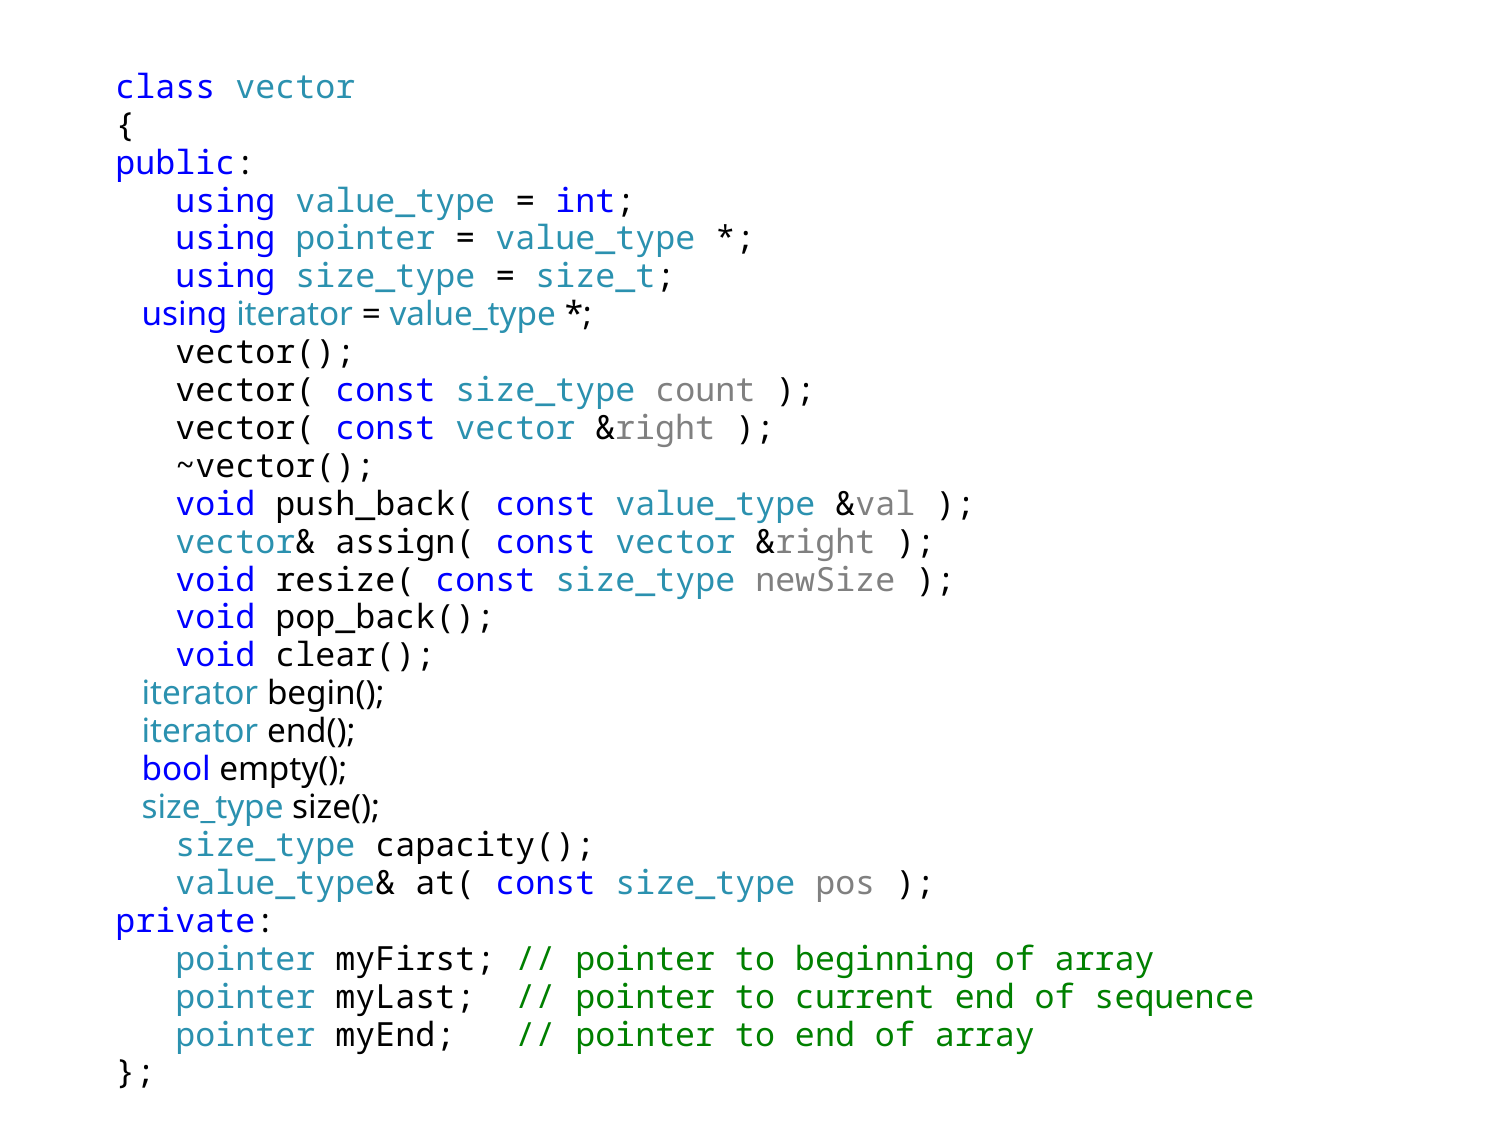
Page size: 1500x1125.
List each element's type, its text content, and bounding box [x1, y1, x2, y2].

list class vector { public: using value_type = int; using pointer = value_type *; using size_type = size_t; using iterator = value_type *; vector(); vector( const size_type count ); vector( const vector &right ); ~vector(); void push_back( const value_type &val ); vector& assign( const vector &right ); void resize( const size_type newSize ); void pop_back(); void clear(); iterator begin(); iterator end(); bool empty(); size_type size(); size_type capacity(); value_type& at( const size_type pos ); private: pointer myFirst; // pointer to beginning of array pointer myLast; // pointer to current end of sequence pointer myEnd; // pointer to end of array }; [100, 60, 1400, 1094]
